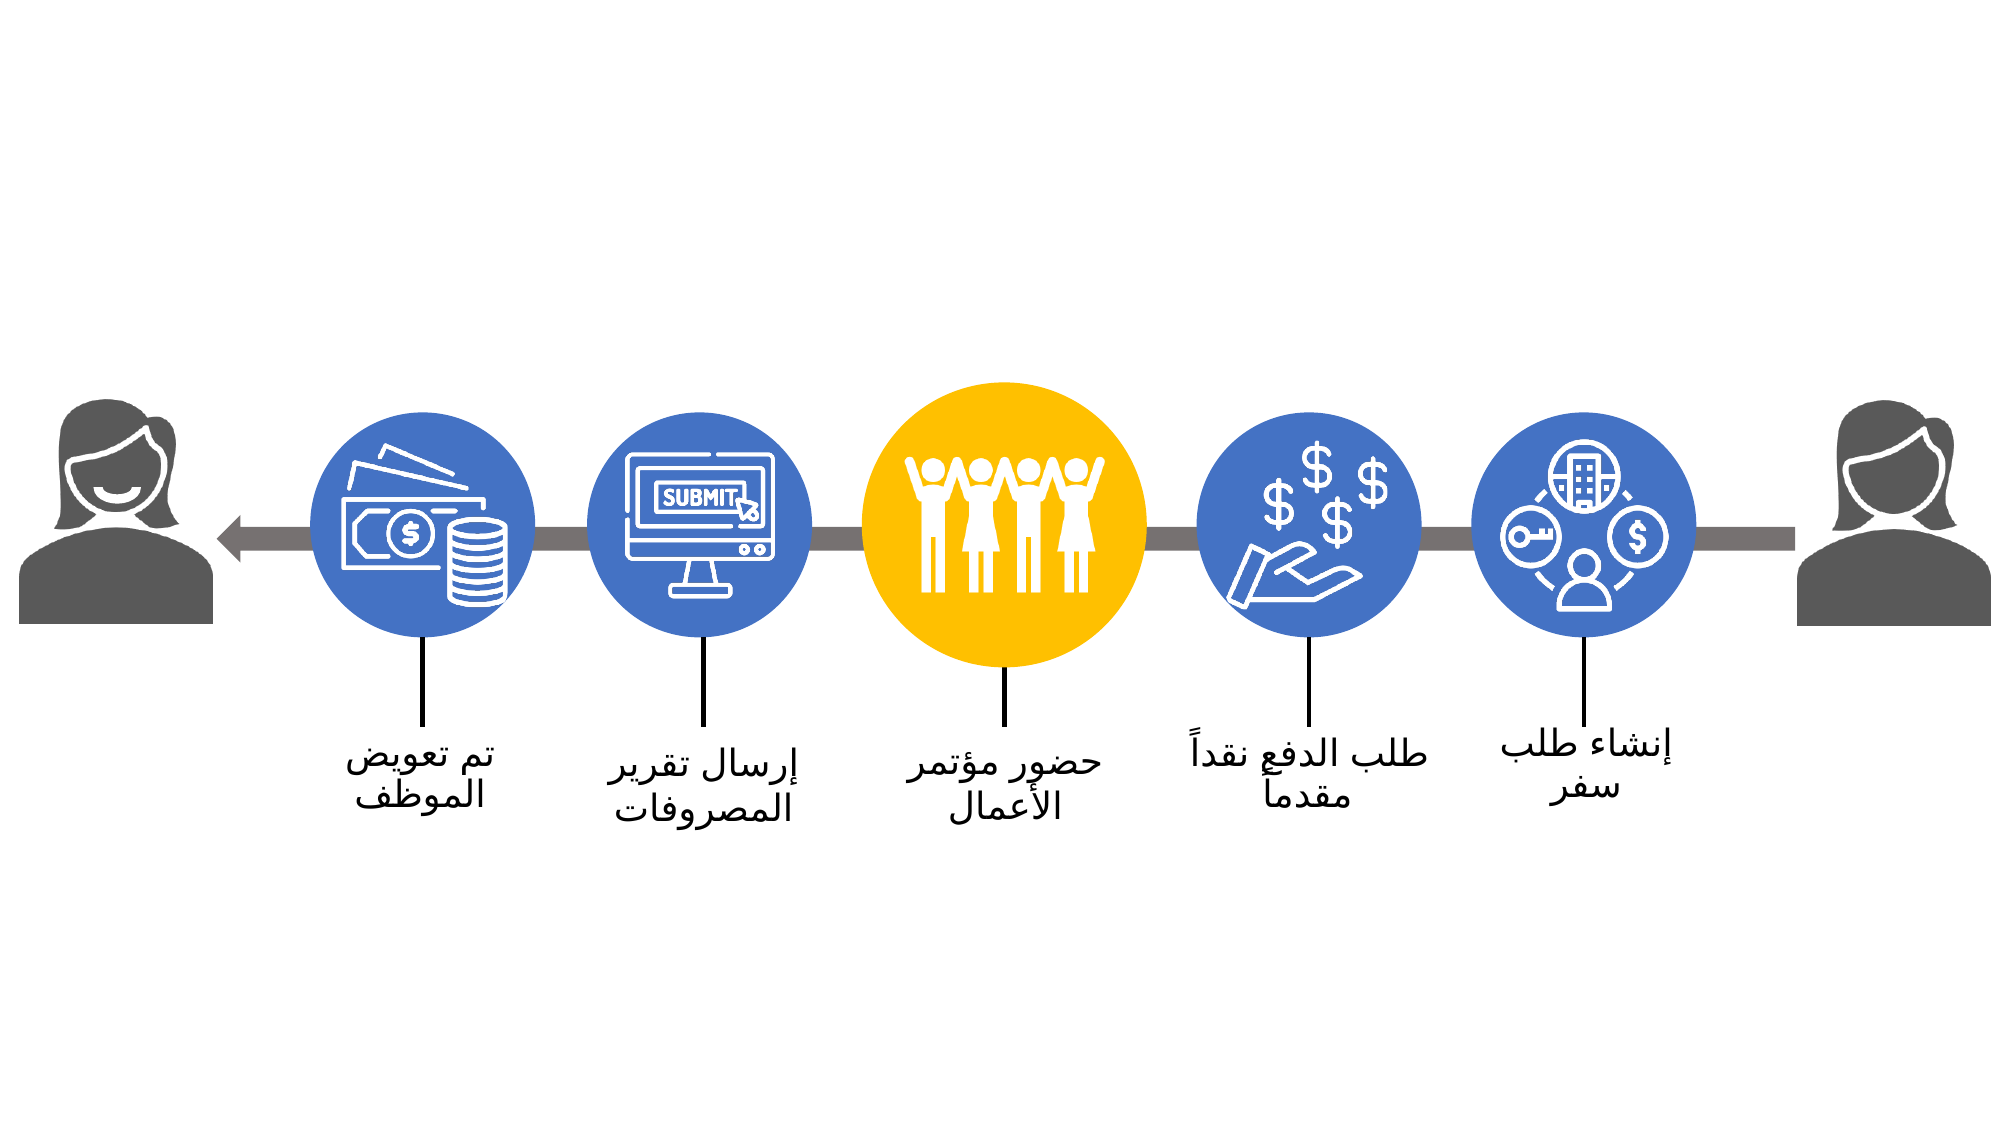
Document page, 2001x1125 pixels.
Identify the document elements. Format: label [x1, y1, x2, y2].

text_box [1471, 412, 1702, 816]
text_box [1702, 525, 1748, 552]
picture [1748, 377, 2000, 668]
text_box [552, 412, 856, 834]
text_box [856, 525, 861, 552]
text_box [1149, 412, 1470, 826]
picture [0, 376, 261, 666]
text_box [861, 382, 1147, 833]
text_box [270, 412, 552, 826]
text_box [261, 525, 270, 552]
